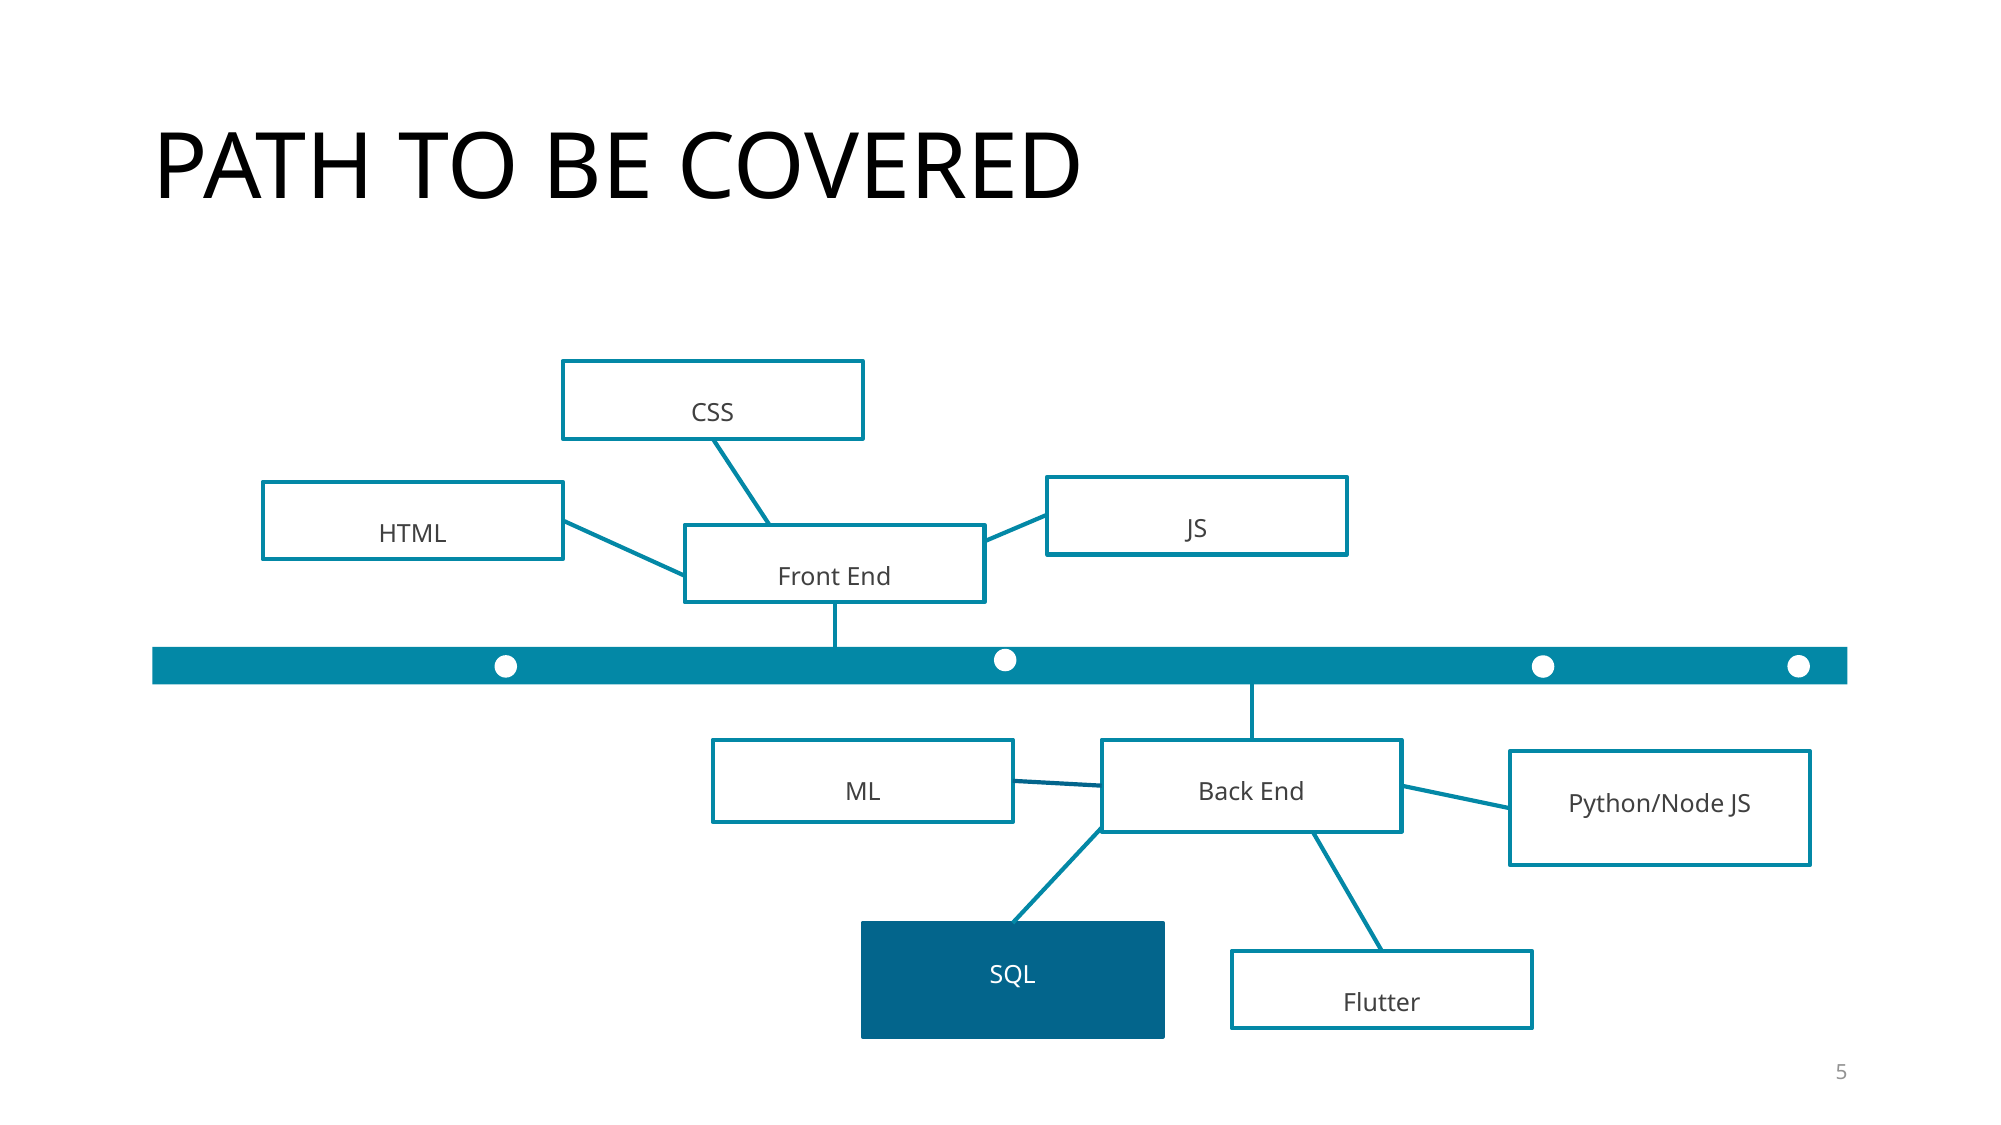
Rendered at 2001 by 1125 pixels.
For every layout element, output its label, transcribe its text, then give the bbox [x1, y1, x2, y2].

text_box Python/Node JS [1509, 751, 1810, 866]
text_box JS [1046, 476, 1347, 555]
title PATH TO BE COVERED [137, 59, 1863, 278]
text_box Back End [1101, 739, 1402, 832]
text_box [1312, 831, 1382, 951]
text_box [1012, 827, 1102, 923]
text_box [984, 514, 1047, 542]
text_box [493, 654, 519, 679]
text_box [1401, 785, 1510, 809]
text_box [562, 520, 685, 576]
text_box ML [712, 739, 1013, 823]
text_box [1530, 654, 1556, 679]
text_box [992, 647, 1018, 673]
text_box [1012, 780, 1102, 786]
text_box Front End [684, 524, 985, 603]
slide_number 5 [1412, 1042, 1863, 1103]
text_box [1786, 653, 1811, 679]
text_box Flutter [1231, 950, 1532, 1029]
text_box SQL [862, 922, 1163, 1037]
text_box CSS [562, 361, 863, 439]
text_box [712, 438, 770, 525]
text_box HTML [262, 481, 563, 560]
